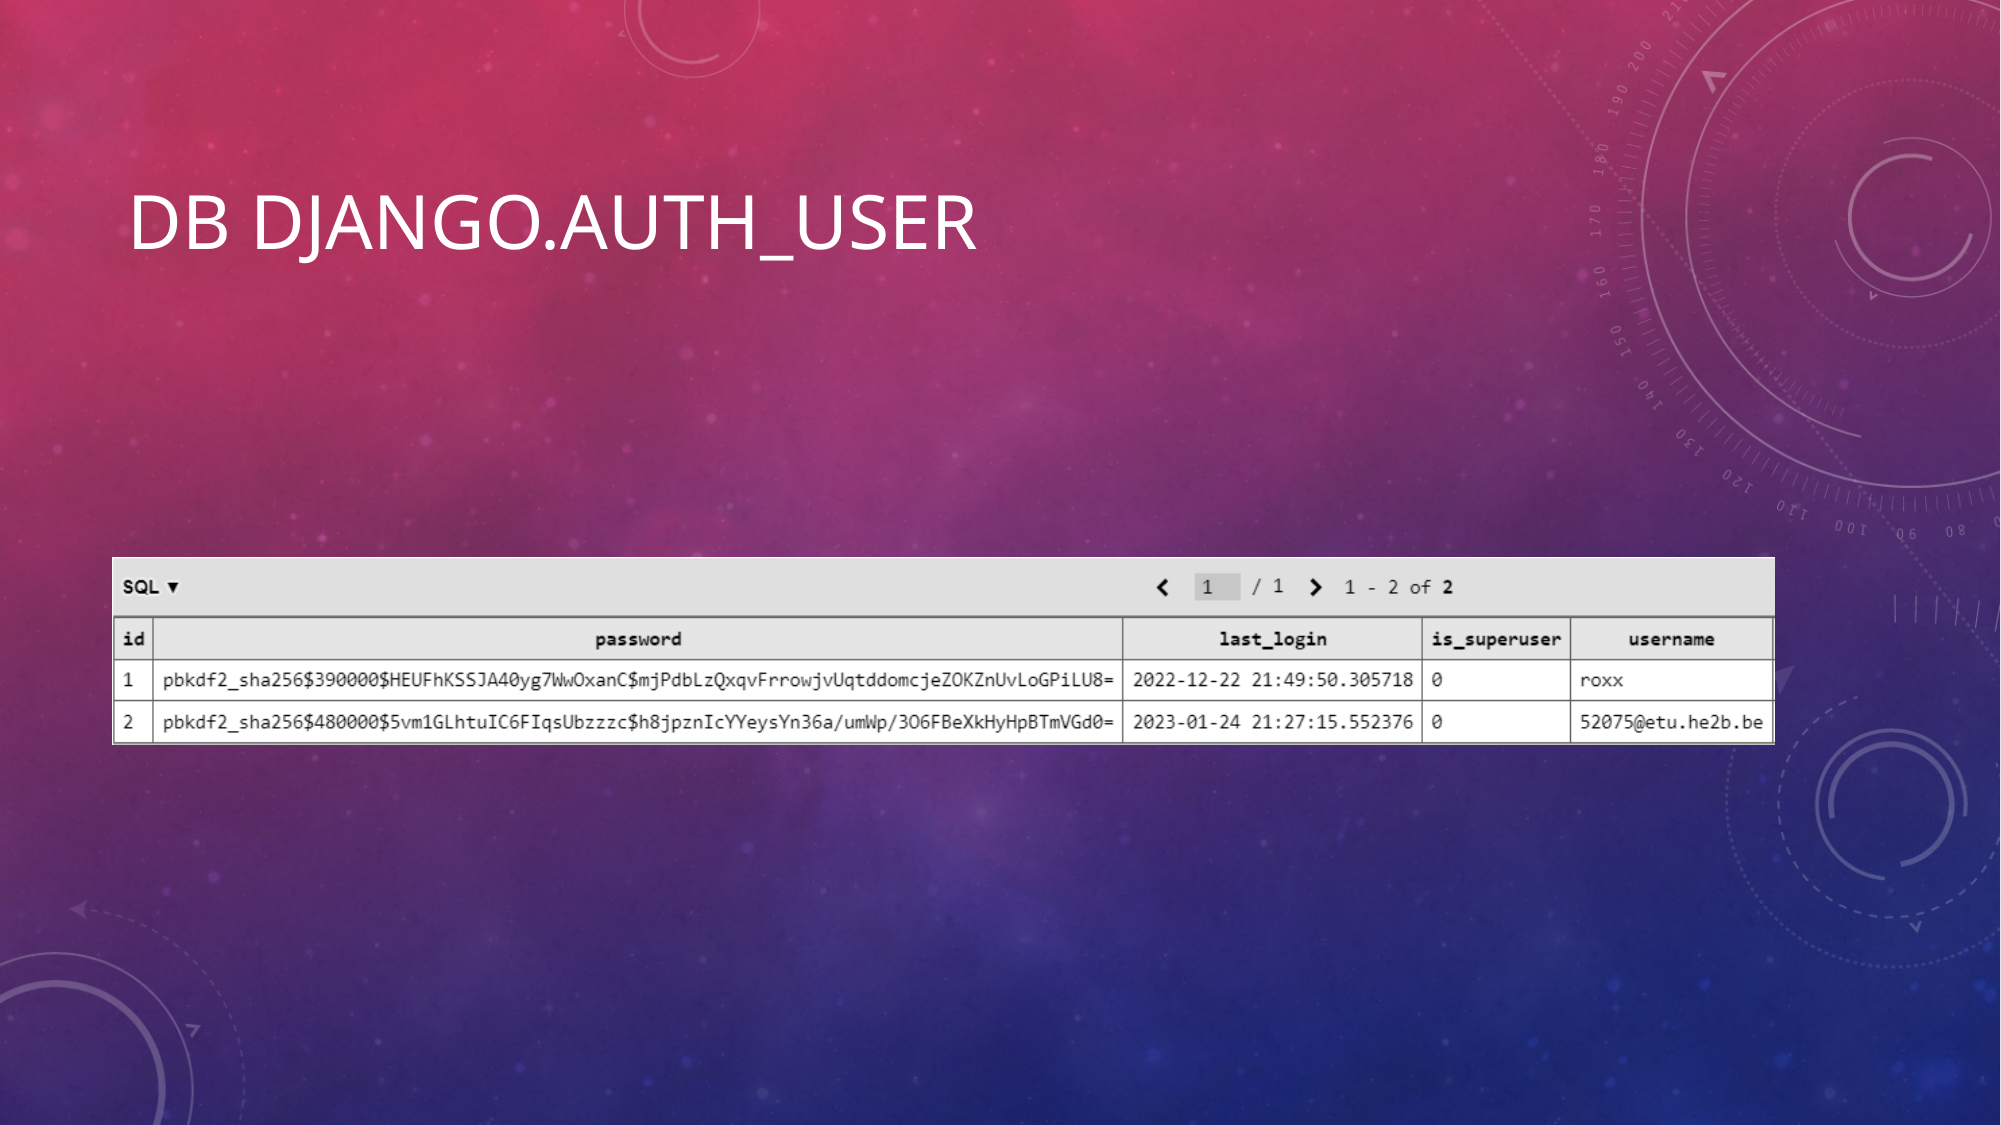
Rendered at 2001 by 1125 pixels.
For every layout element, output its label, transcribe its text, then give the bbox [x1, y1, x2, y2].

picture [0, 0, 2001, 1125]
title DB DJANGO.AUTH_USER [112, 99, 1775, 339]
